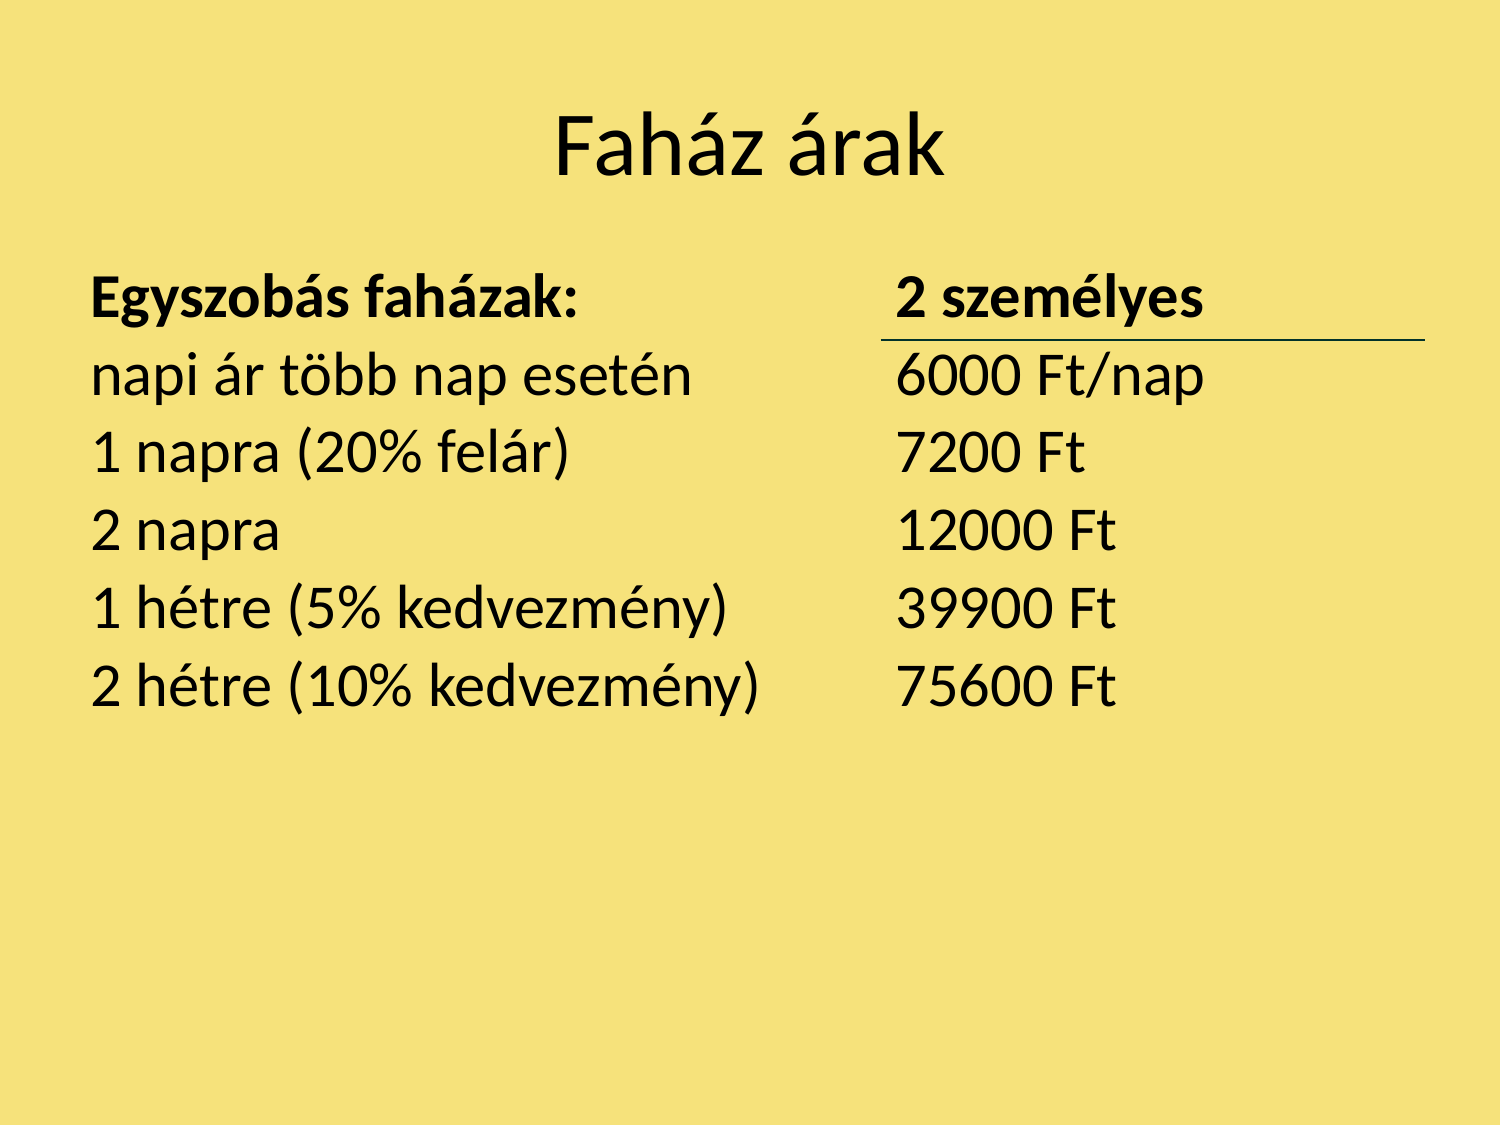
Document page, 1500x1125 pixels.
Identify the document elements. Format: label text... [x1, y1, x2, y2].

table_cell 2 hétre (10% kedvezmény) [75, 652, 881, 730]
table_cell 1 hétre (5% kedvezmény) [75, 574, 881, 652]
table_cell napi ár több nap esetén [75, 340, 881, 418]
table_cell 12000 Ft [881, 496, 1425, 574]
table_cell 7200 Ft [881, 418, 1425, 496]
title Faház árak [75, 45, 1425, 233]
table_cell 6000 Ft/nap [881, 341, 1425, 418]
table_cell 2 napra [75, 496, 881, 574]
table_cell 1 napra (20% felár) [75, 418, 881, 496]
table_cell 39900 Ft [881, 574, 1425, 652]
table_cell 75600 Ft [881, 652, 1425, 730]
table_header Egyszobás faházak: [75, 262, 881, 340]
table_header 2 személyes [881, 262, 1425, 339]
